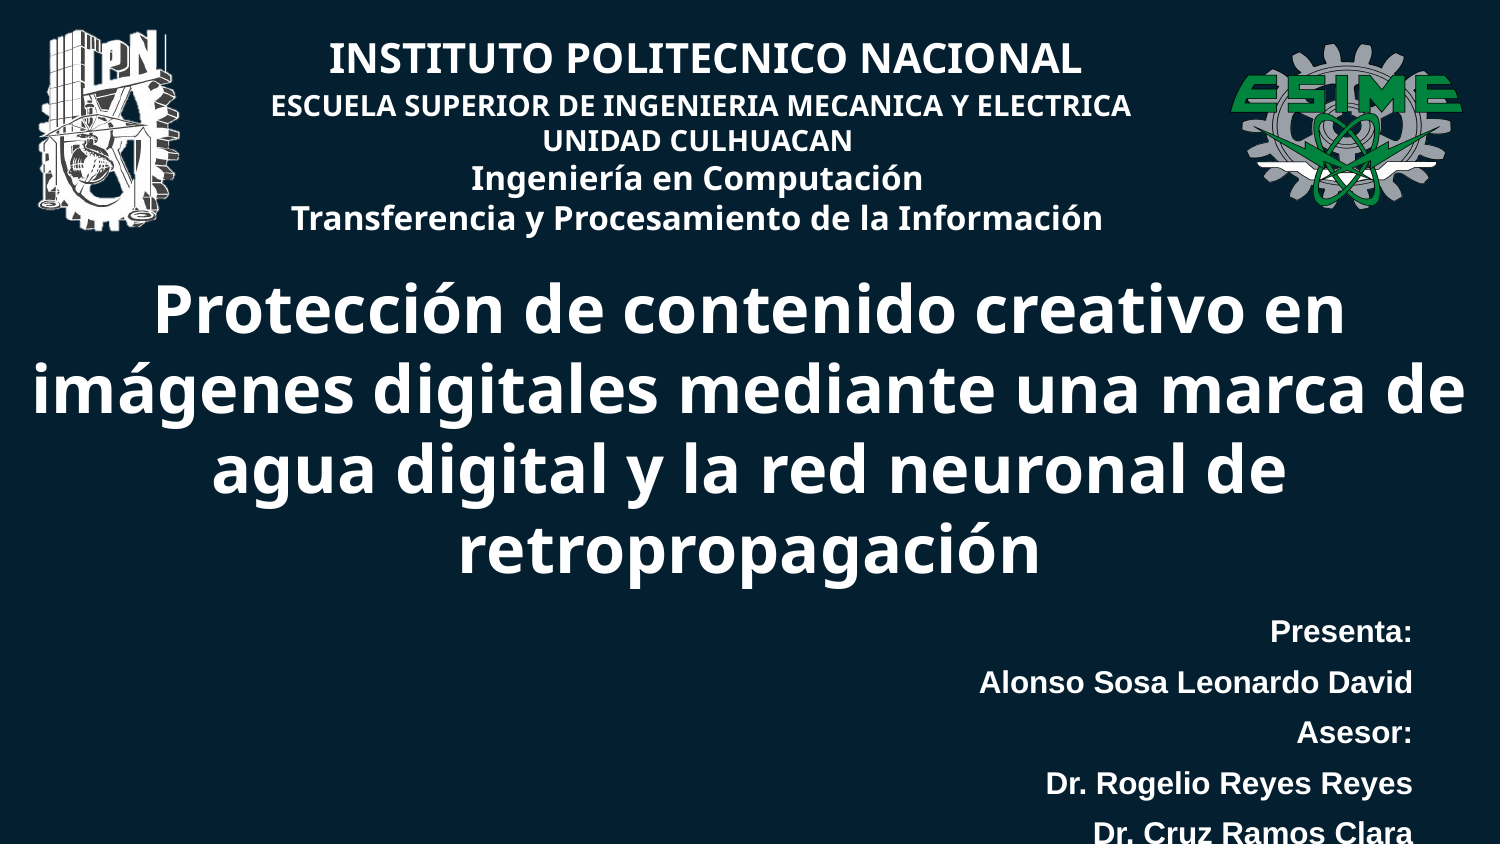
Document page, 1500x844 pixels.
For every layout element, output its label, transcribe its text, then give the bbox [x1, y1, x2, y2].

title Protección de contenido creativo en imágenes digitales mediante una marca de agua digital y la red neuronal de retropropagación [0, 331, 1500, 522]
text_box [0, 0, 1463, 256]
text_box Presenta: Alonso Sosa Leonardo David Asesor: Dr. Rogelio Reyes Reyes Dr. Cruz Ramos Clara [702, 596, 1429, 844]
